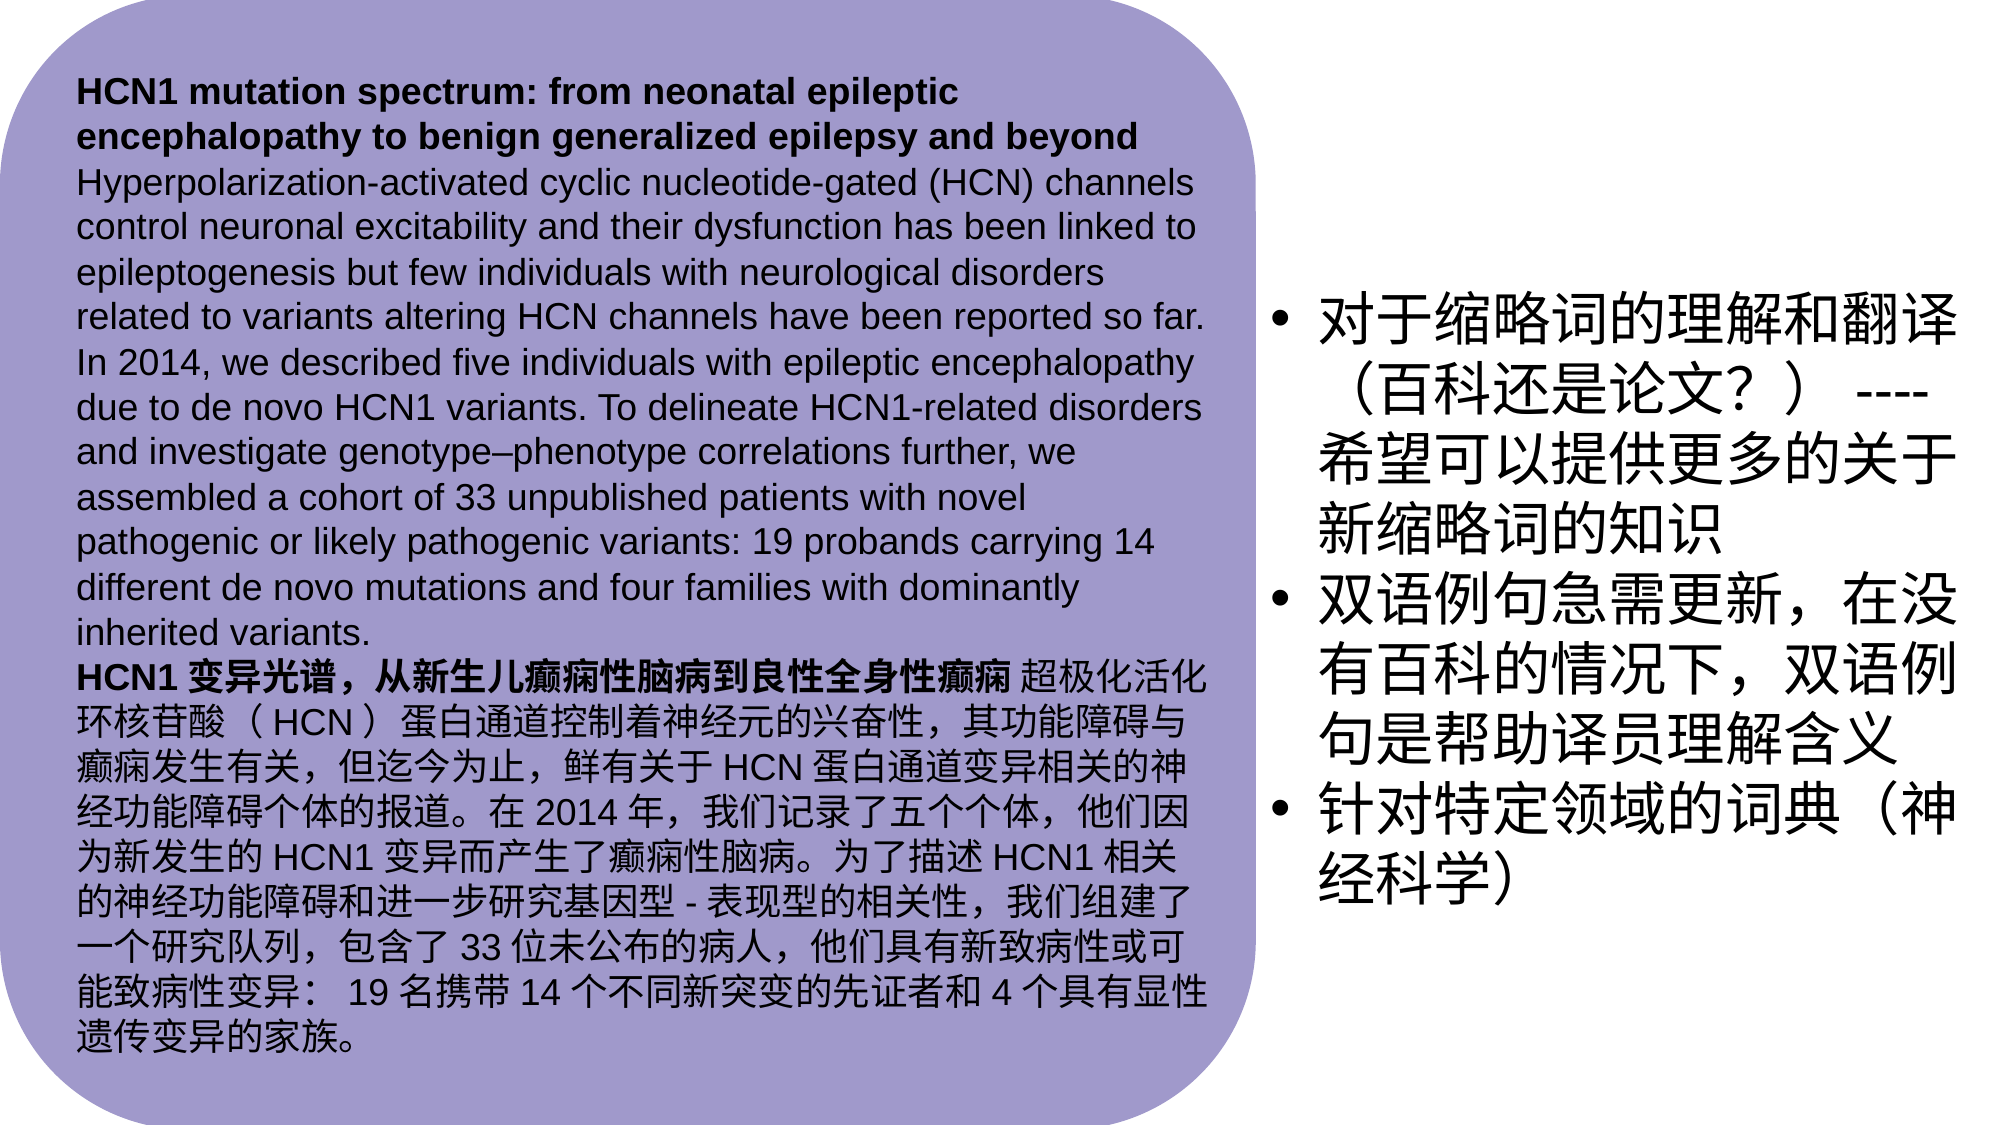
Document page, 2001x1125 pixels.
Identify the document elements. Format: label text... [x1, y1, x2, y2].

text_box [1228, 83, 1257, 1042]
text_box HCN1 mutation spectrum: from neonatal epileptic encephalopathy to benign generalized epilepsy and beyond Hyperpolarization-activated cyclic nucleotide-gated (HCN) channels control neuronal excitability and their dysfunction has been linked to epileptogenesis but few individuals with neurological disorders related to variants altering HCN channels have been reported so far. In 2014, we described five individuals with epileptic encephalopathy due to de novo HCN1 variants. To delineate HCN1-related disorders and investigate genotype–phenotype correlations further, we assembled a cohort of 33 unpublished patients with novel pathogenic or likely pathogenic variants: 19 probands carrying 14 different de novo mutations and four families with dominantly inherited variants. HCN1变异光谱，从新生儿癫痫性脑病到良性全身性癫痫 超极化活化环核苷酸（HCN）蛋白通道控制着神经元的兴奋性，其功能障碍与癫痫发生有关，但迄今为止，鲜有关于HCN蛋白通道变异相关的神经功能障碍个体的报道。在2014年，我们记录了五个个体，他们因为新发生的HCN1变异而产生了癫痫性脑病。为了描述HCN1相关的神经功能障碍和进一步研究基因型-表现型的相关性，我们组建了一个研究队列，包含了33位未公布的病人，他们具有新致病性或可能致病性变异：19名携带14个不同新突变的先证者和4个具有显性遗传变异的家族。 [61, 60, 1228, 1065]
text_box 对于缩略词的理解和翻译（百科还是论文？）----希望可以提供更多的关于新缩略词的知识 双语例句急需更新，在没有百科的情况下，双语例句是帮助译员理解含义 针对特定领域的词典（神经科学） [1255, 275, 2000, 920]
text_box [0, 0, 1211, 1125]
